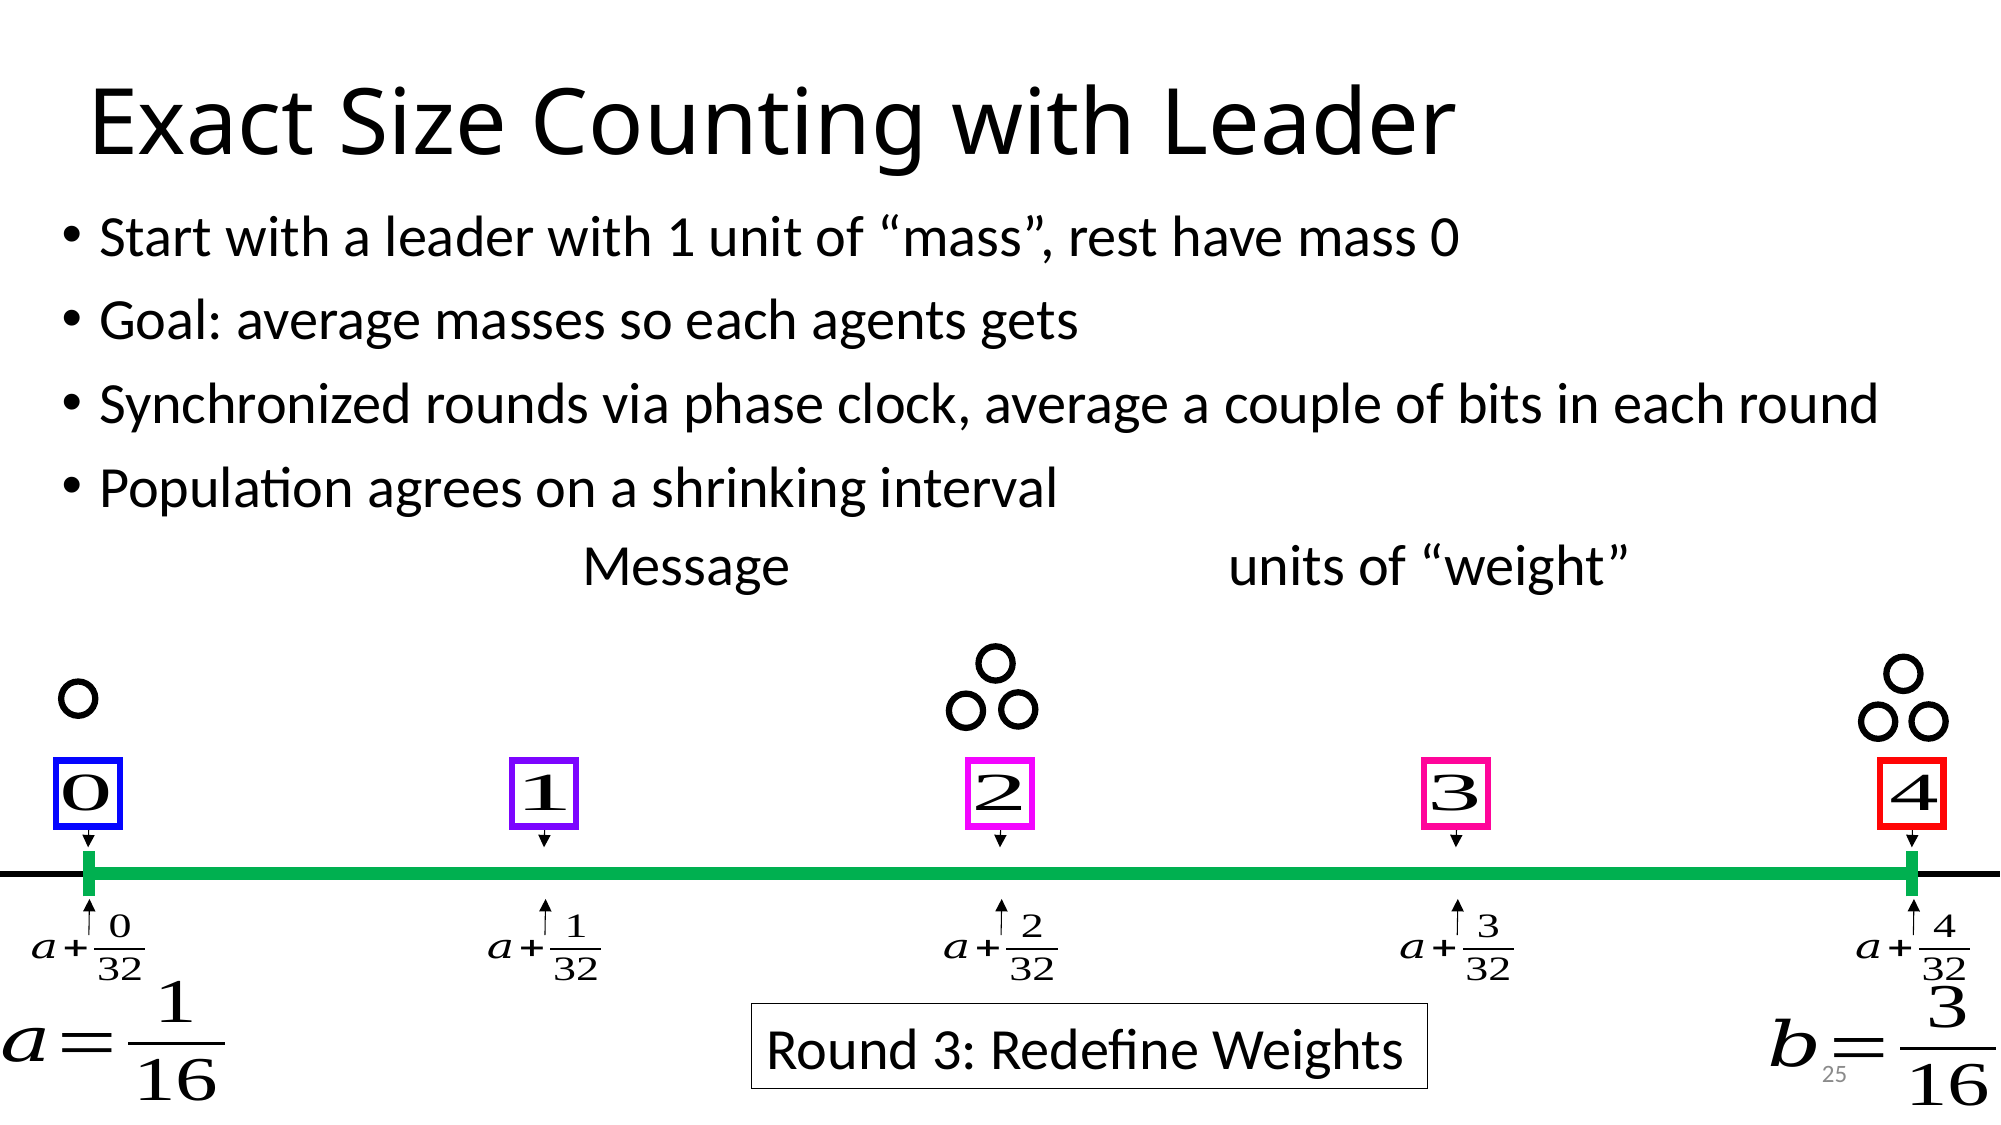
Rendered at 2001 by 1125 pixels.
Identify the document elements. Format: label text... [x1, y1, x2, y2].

title Exact Size Counting with Leader [72, 16, 1954, 234]
text_box [977, 645, 1014, 682]
text_box [1885, 655, 1922, 693]
text_box units of “weight” [1213, 519, 1675, 604]
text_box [0, 763, 1972, 1116]
text_box [1860, 703, 1897, 740]
text_box [60, 680, 97, 717]
text_box [947, 692, 985, 729]
text_box [1910, 703, 1947, 740]
text_box [1000, 691, 1037, 728]
